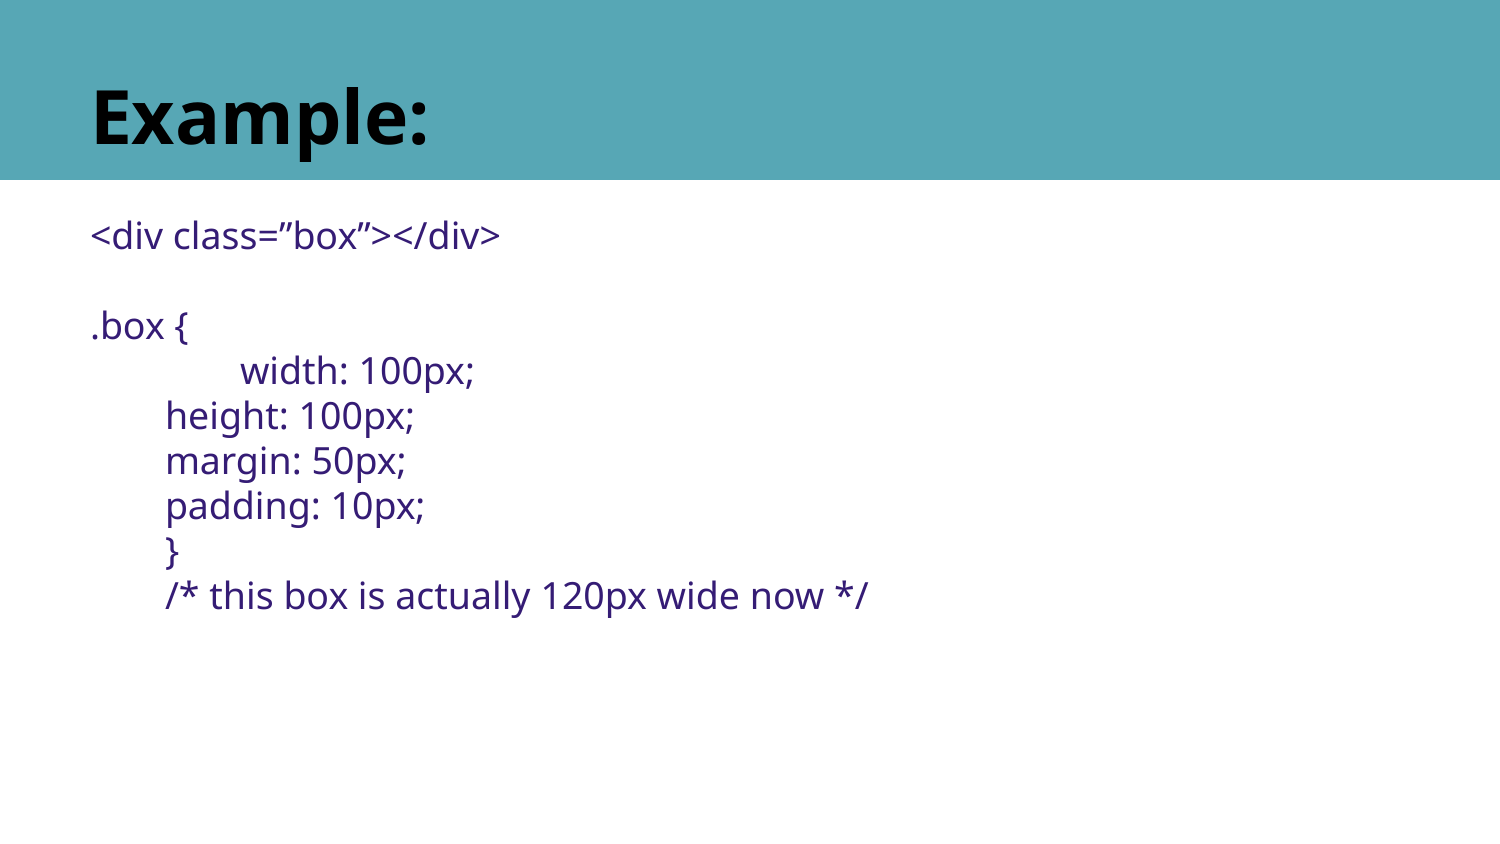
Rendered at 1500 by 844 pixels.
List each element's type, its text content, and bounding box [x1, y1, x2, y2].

title Example: [75, 3, 1425, 175]
text_box [0, 180, 1500, 844]
list <div class=”box”></div> .box { width: 100px; height: 100px; margin: 50px; padding: 10px; } /* this box is actually 120px wide now */ [75, 196, 1425, 702]
